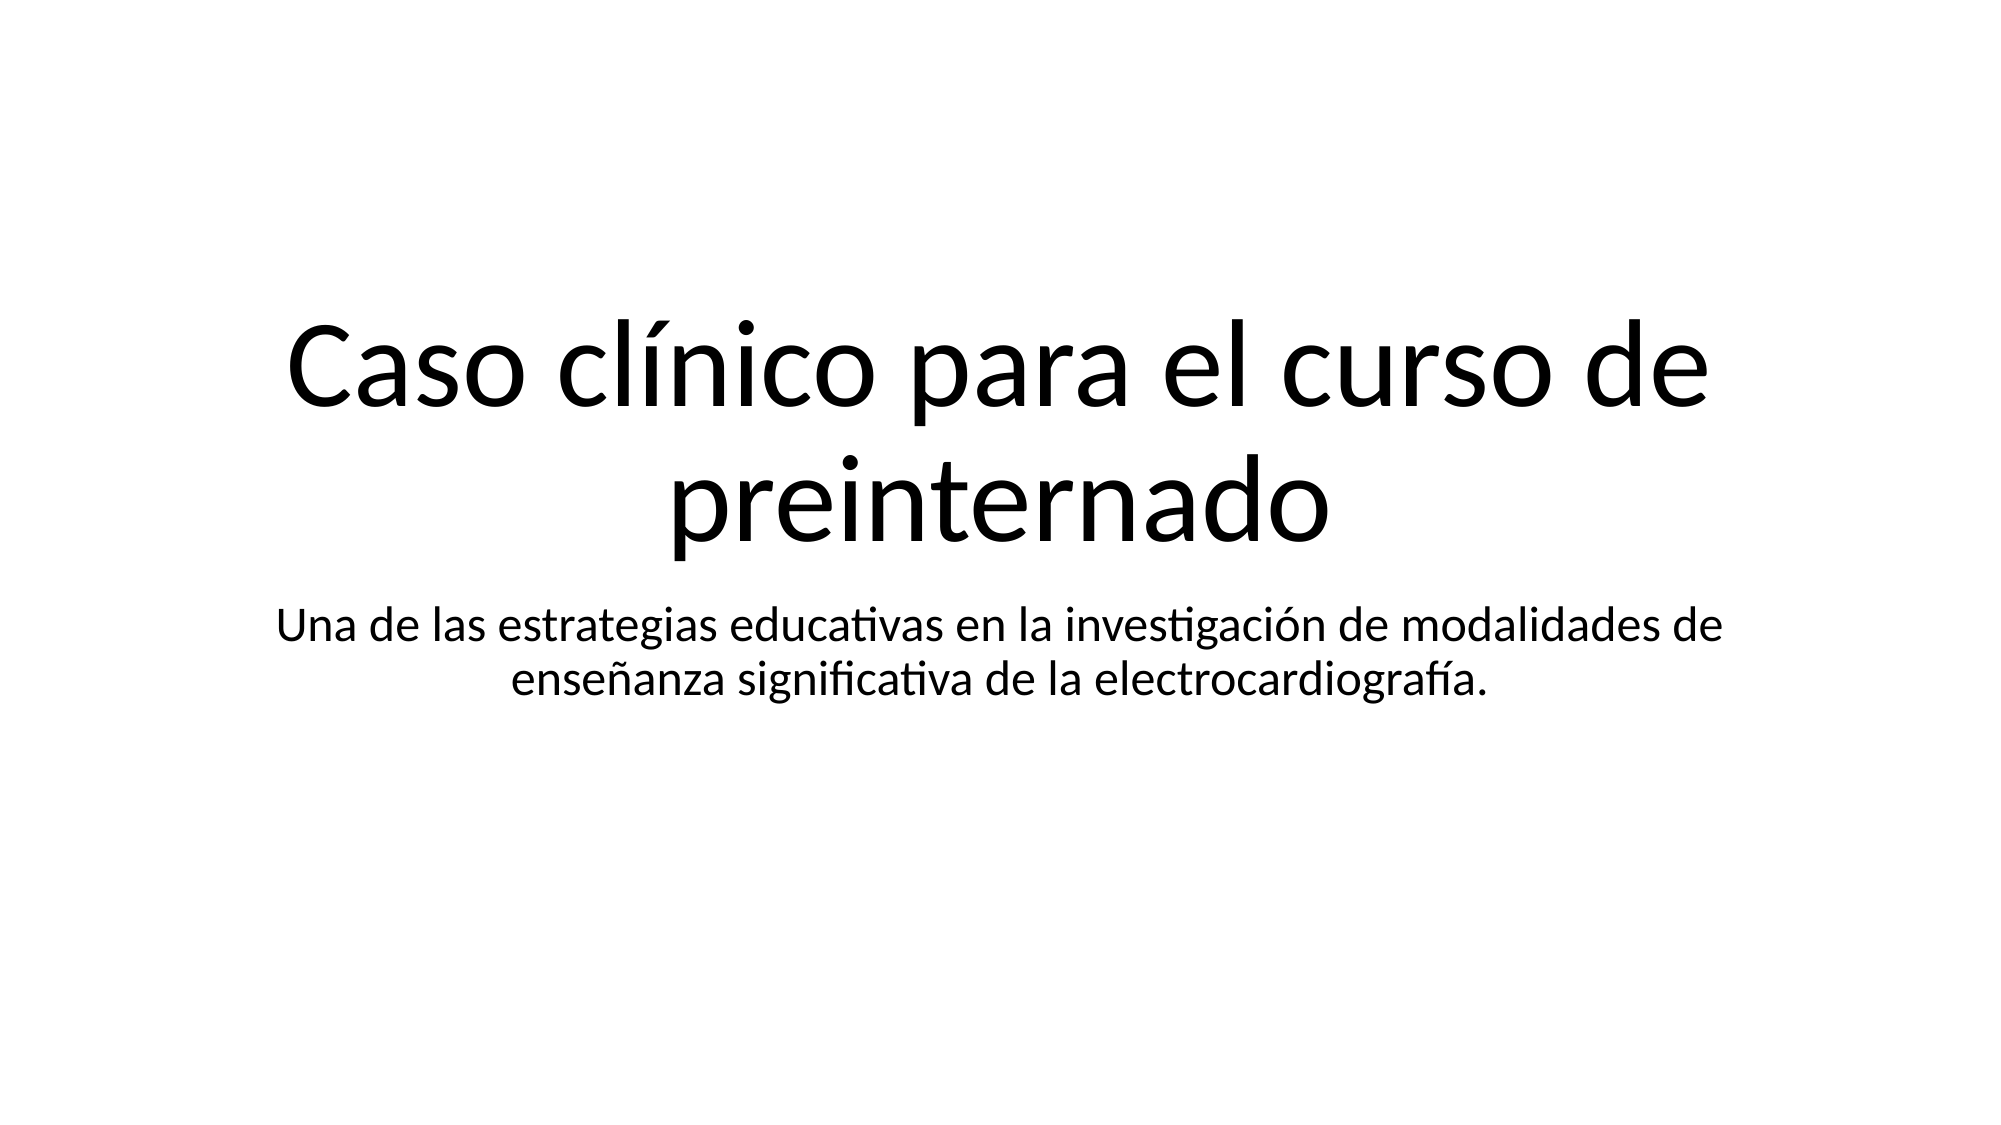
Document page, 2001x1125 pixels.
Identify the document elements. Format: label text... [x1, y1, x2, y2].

title Caso clínico para el curso de preinternado [249, 184, 1750, 576]
subtitle Una de las estrategias educativas en la investigación de modalidades de enseñanza significativa de la electrocardiografía. [249, 590, 1750, 863]
